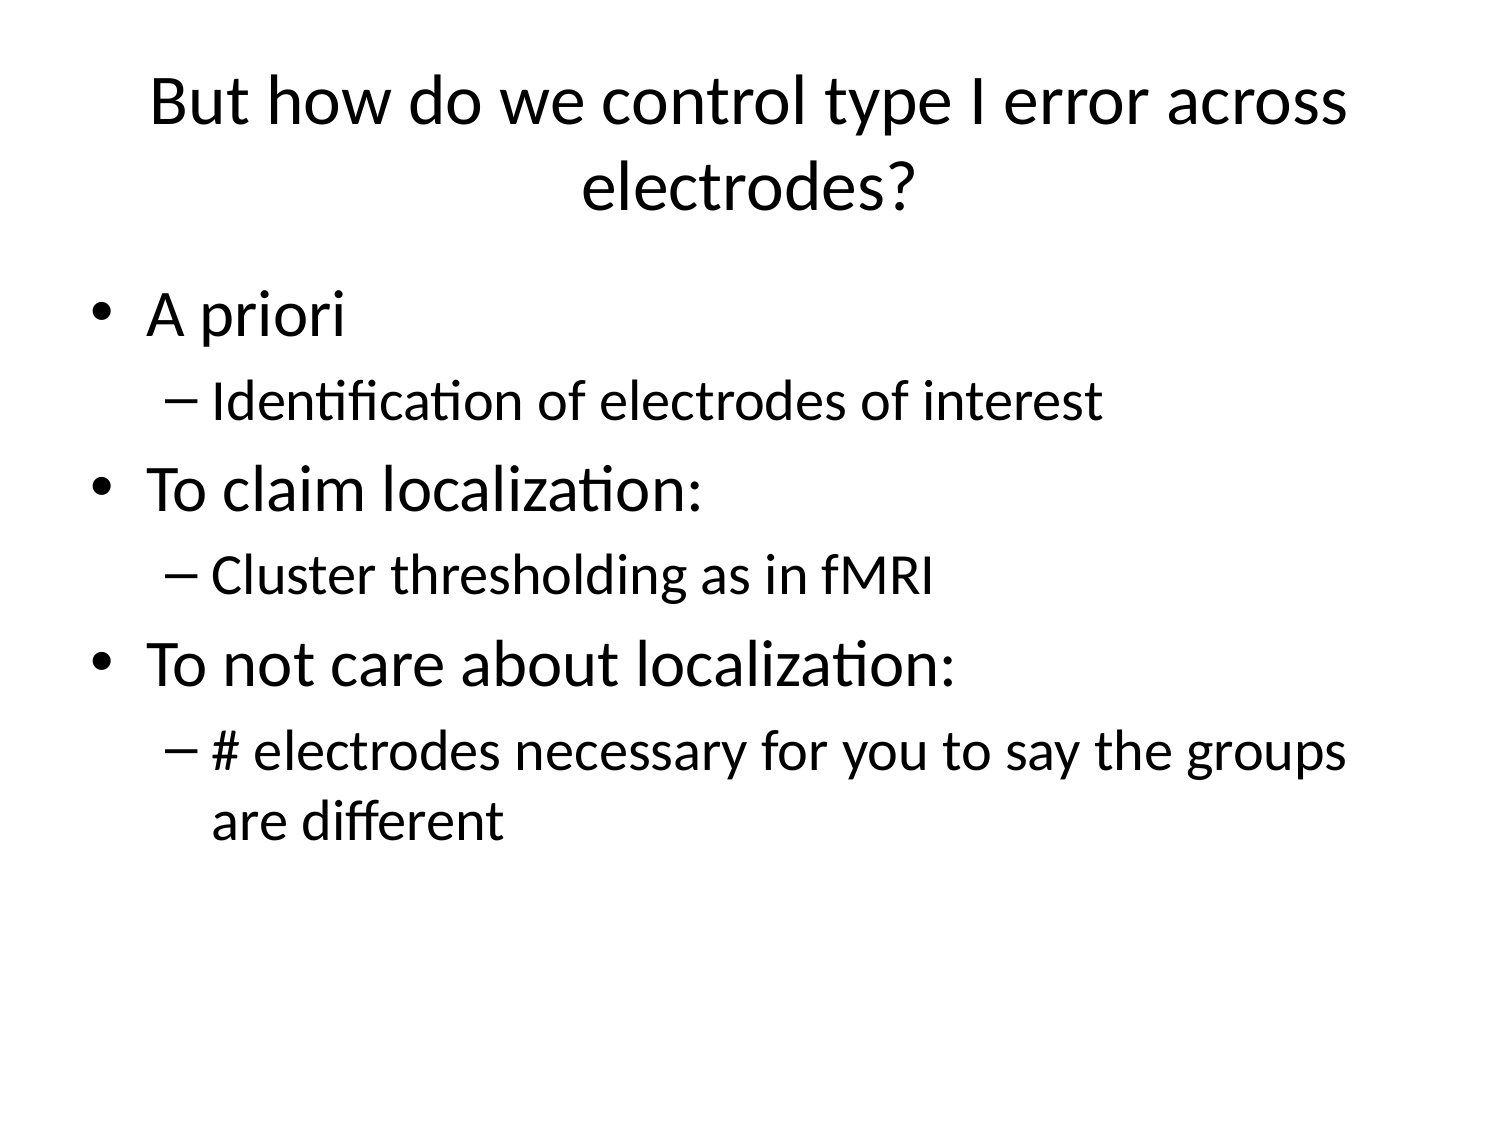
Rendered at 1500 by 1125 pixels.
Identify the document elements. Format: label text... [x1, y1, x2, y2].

list A priori Identification of electrodes of interest To claim localization: Cluster thresholding as in fMRI To not care about localization: # electrodes necessary for you to say the groups are different [75, 262, 1425, 1005]
title But how do we control type I error across electrodes? [75, 45, 1425, 233]
